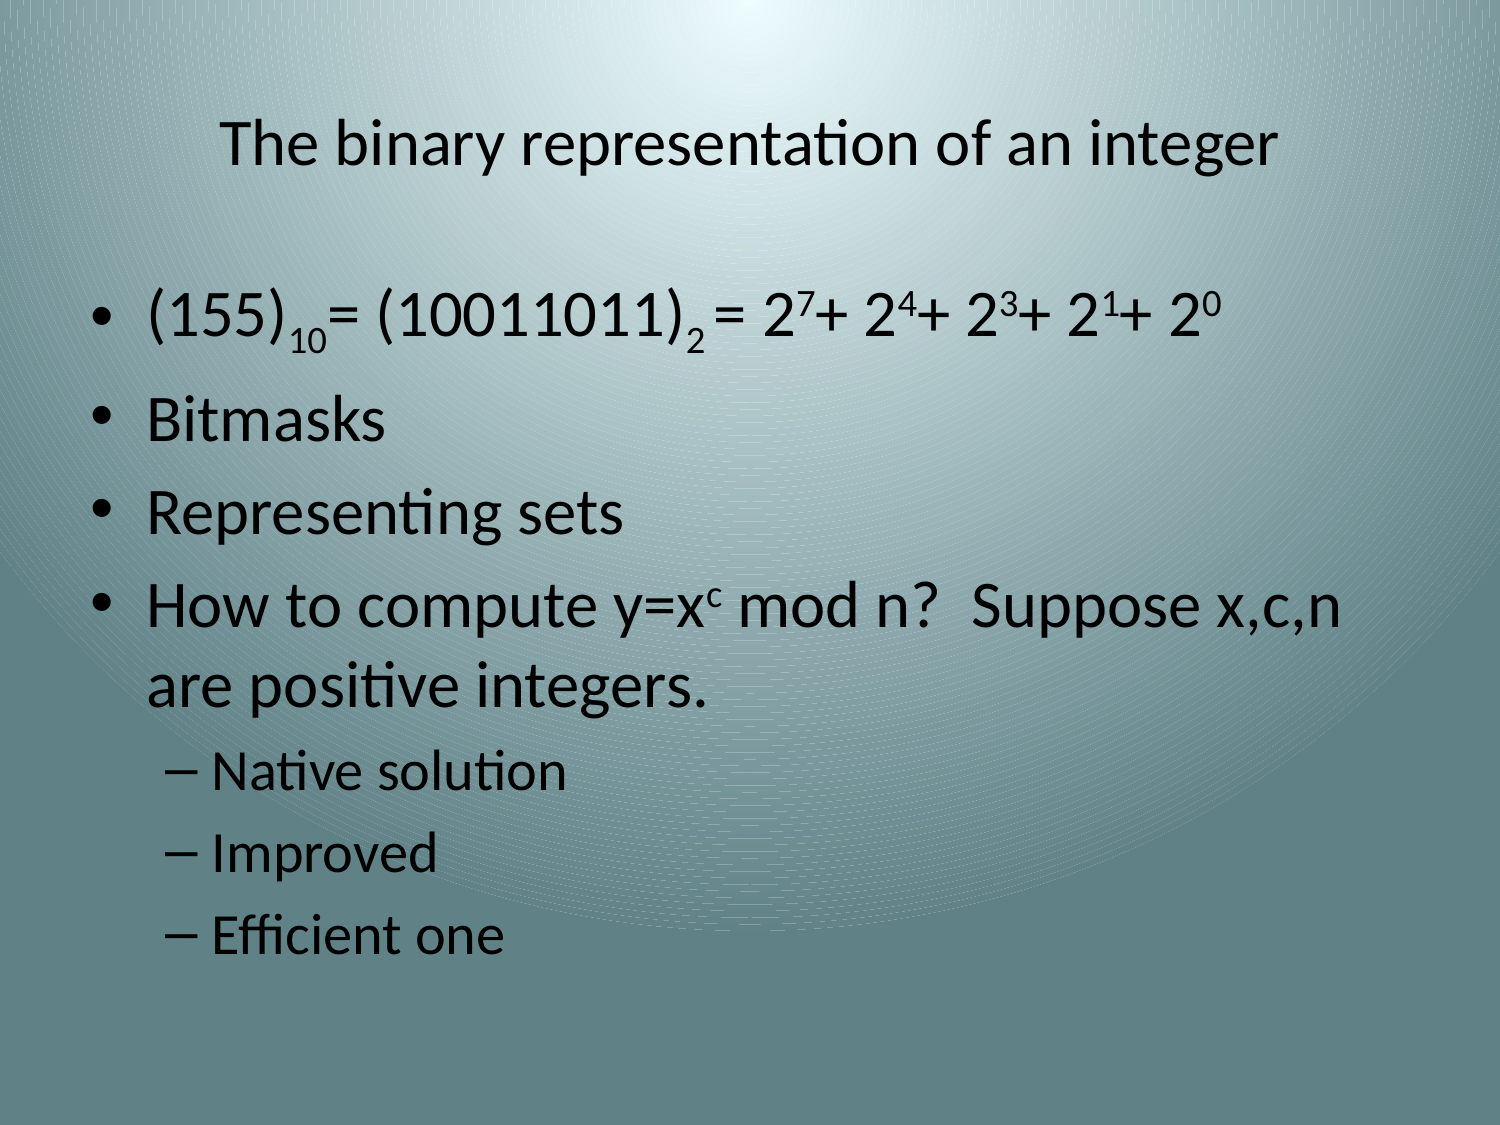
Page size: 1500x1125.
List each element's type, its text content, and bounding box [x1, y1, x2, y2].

list (155)10= (10011011)2 = 27+ 24+ 23+ 21+ 20 Bitmasks Representing sets How to compute y=xc mod n? Suppose x,c,n are positive integers. Native solution Improved Efficient one [75, 262, 1425, 1005]
title The binary representation of an integer [75, 45, 1425, 233]
